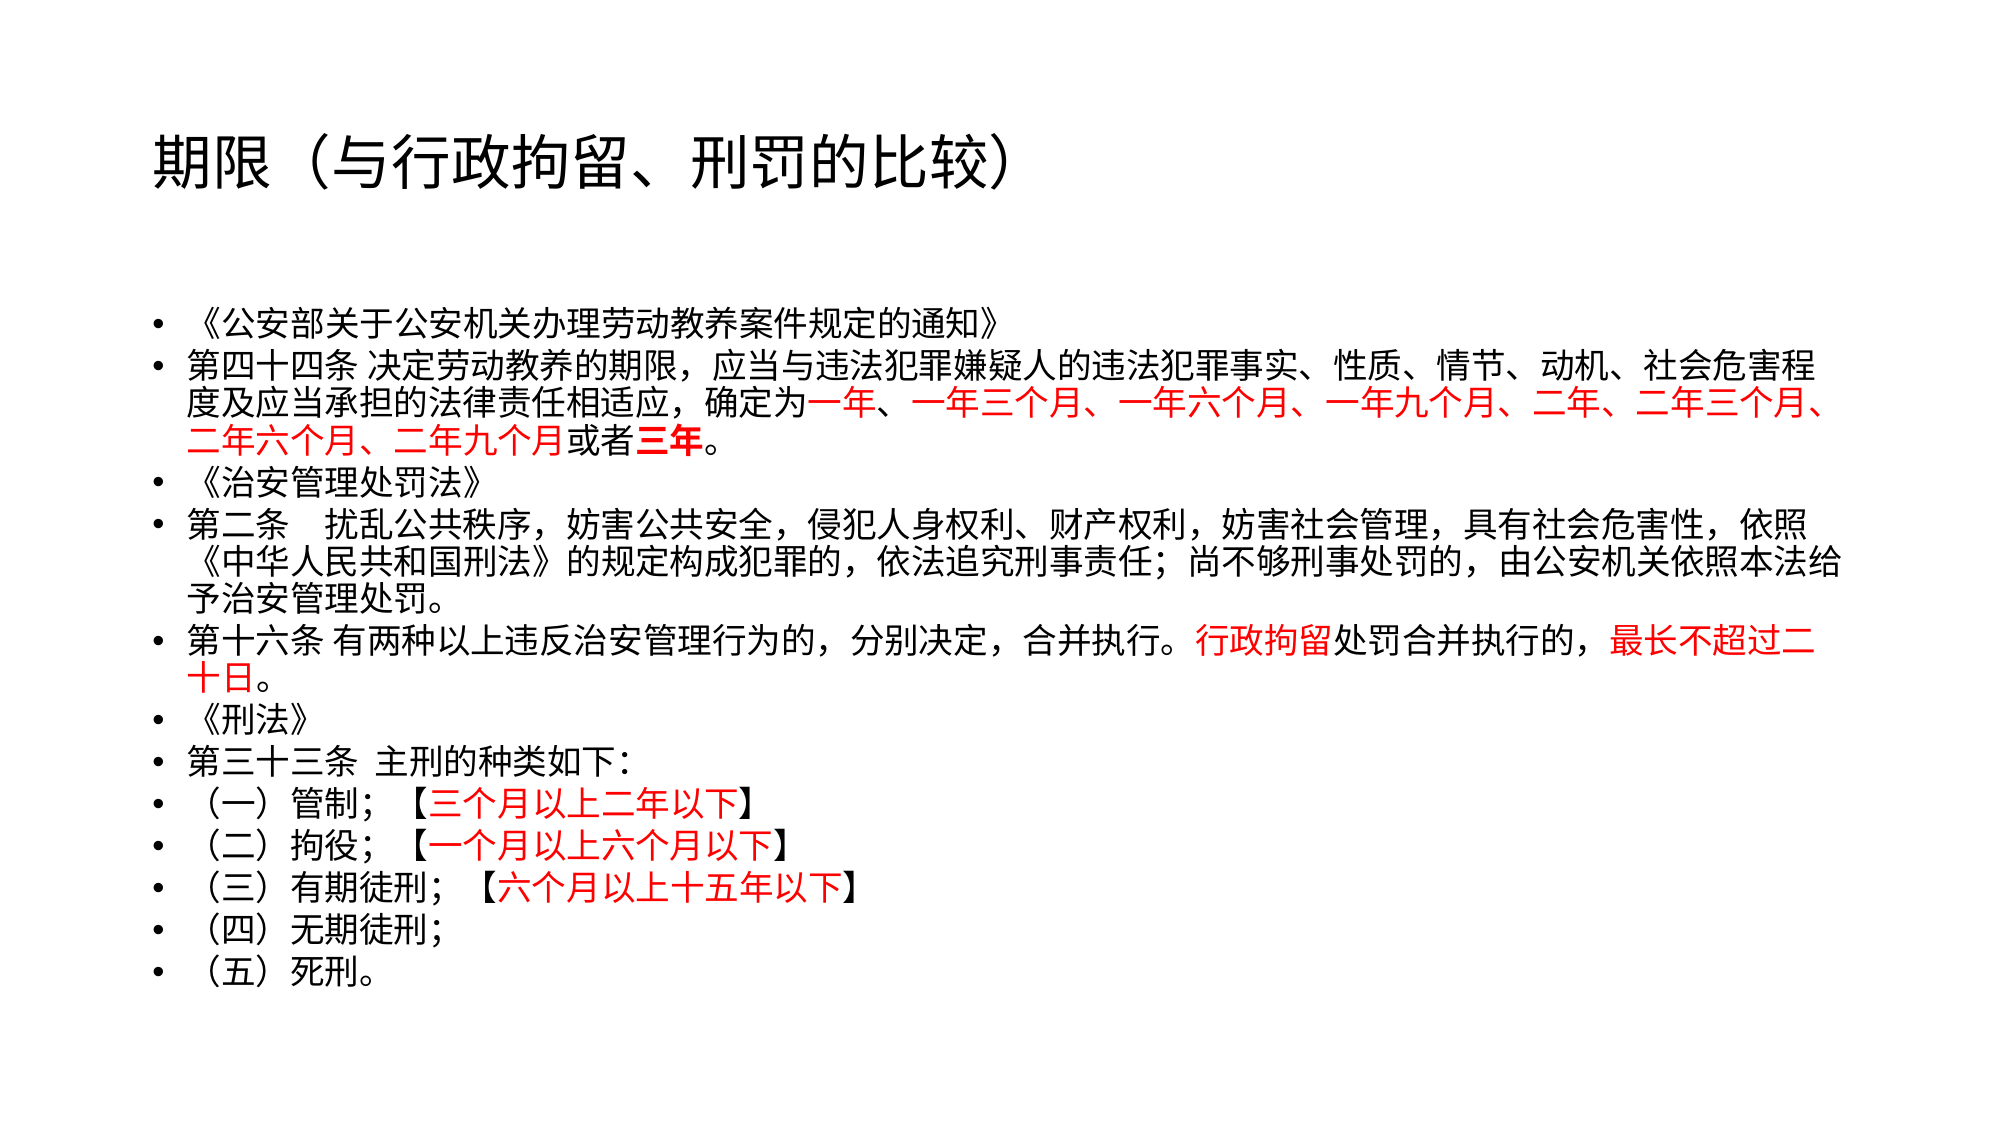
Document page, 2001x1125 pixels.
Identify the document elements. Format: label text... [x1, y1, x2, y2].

list 《公安部关于公安机关办理劳动教养案件规定的通知》 第四十四条 决定劳动教养的期限，应当与违法犯罪嫌疑人的违法犯罪事实、性质、情节、动机、社会危害程度及应当承担的法律责任相适应，确定为一年、一年三个月、一年六个月、一年九个月、二年、二年三个月、二年六个月、二年九个月或者三年。 《治安管理处罚法》 第二条 扰乱公共秩序，妨害公共安全，侵犯人身权利、财产权利，妨害社会管理，具有社会危害性，依照《中华人民共和国刑法》的规定构成犯罪的，依法追究刑事责任；尚不够刑事处罚的，由公安机关依照本法给予治安管理处罚。 第十六条 有两种以上违反治安管理行为的，分别决定，合并执行。行政拘留处罚合并执行的，最长不超过二十日。 《刑法》 第三十三条 主刑的种类如下： （一）管制；【三个月以上二年以下】 （二）拘役；【一个月以上六个月以下】 （三）有期徒刑；【六个月以上十五年以下】 （四）无期徒刑； （五）死刑。 [137, 299, 1863, 1014]
title 期限（与行政拘留、刑罚的比较） [137, 59, 1863, 278]
